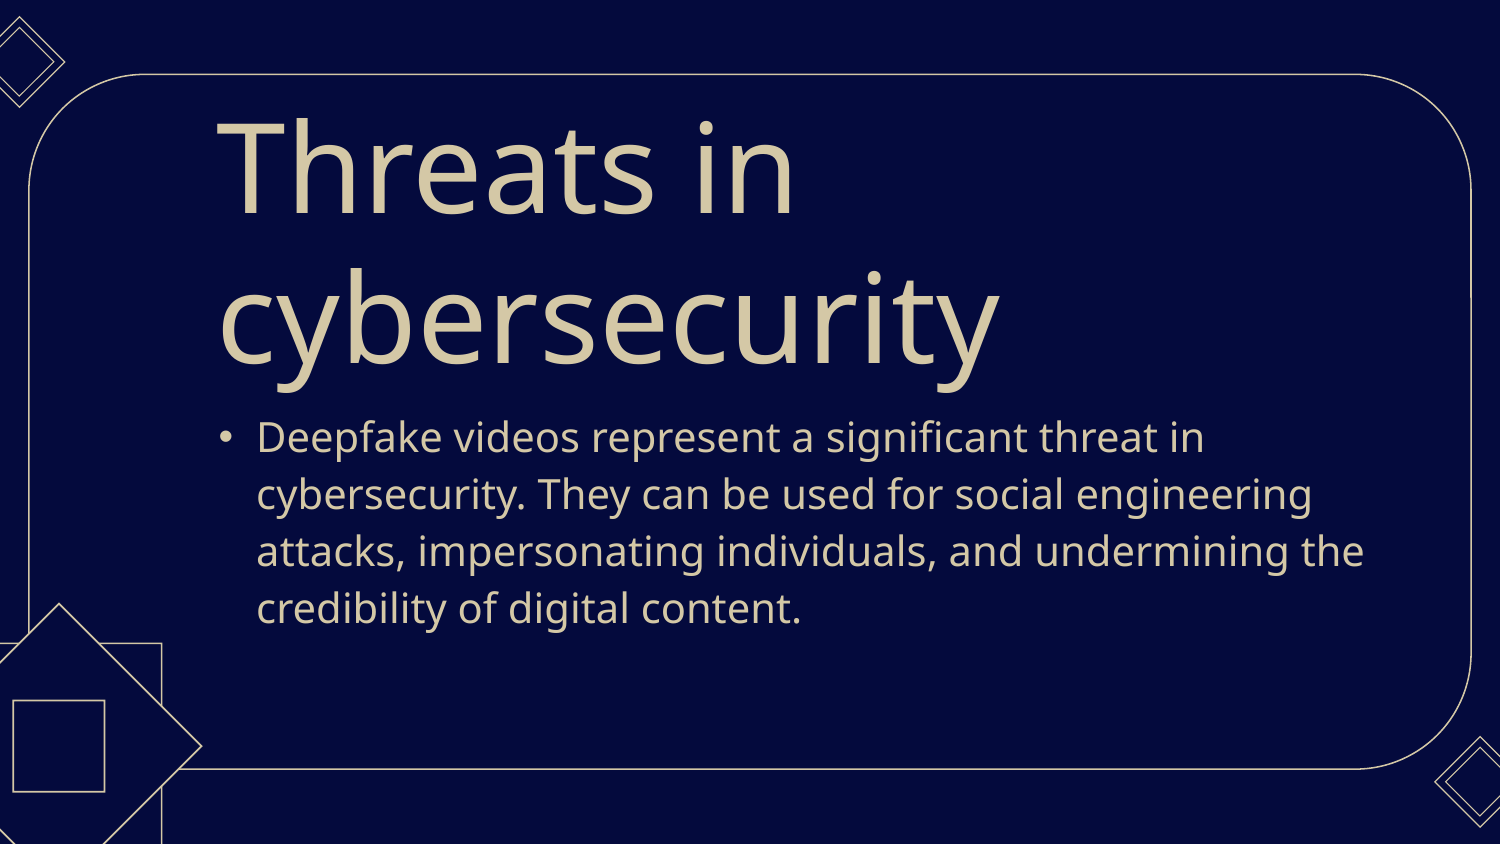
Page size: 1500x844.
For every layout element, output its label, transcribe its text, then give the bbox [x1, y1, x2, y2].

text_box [0, 602, 204, 844]
title Threats in cybersecurity [201, 124, 1413, 404]
subtitle Deepfake videos represent a significant threat in cybersecurity. They can be used for social engineering attacks, impersonating individuals, and undermining the credibility of digital content. [203, 404, 1399, 657]
